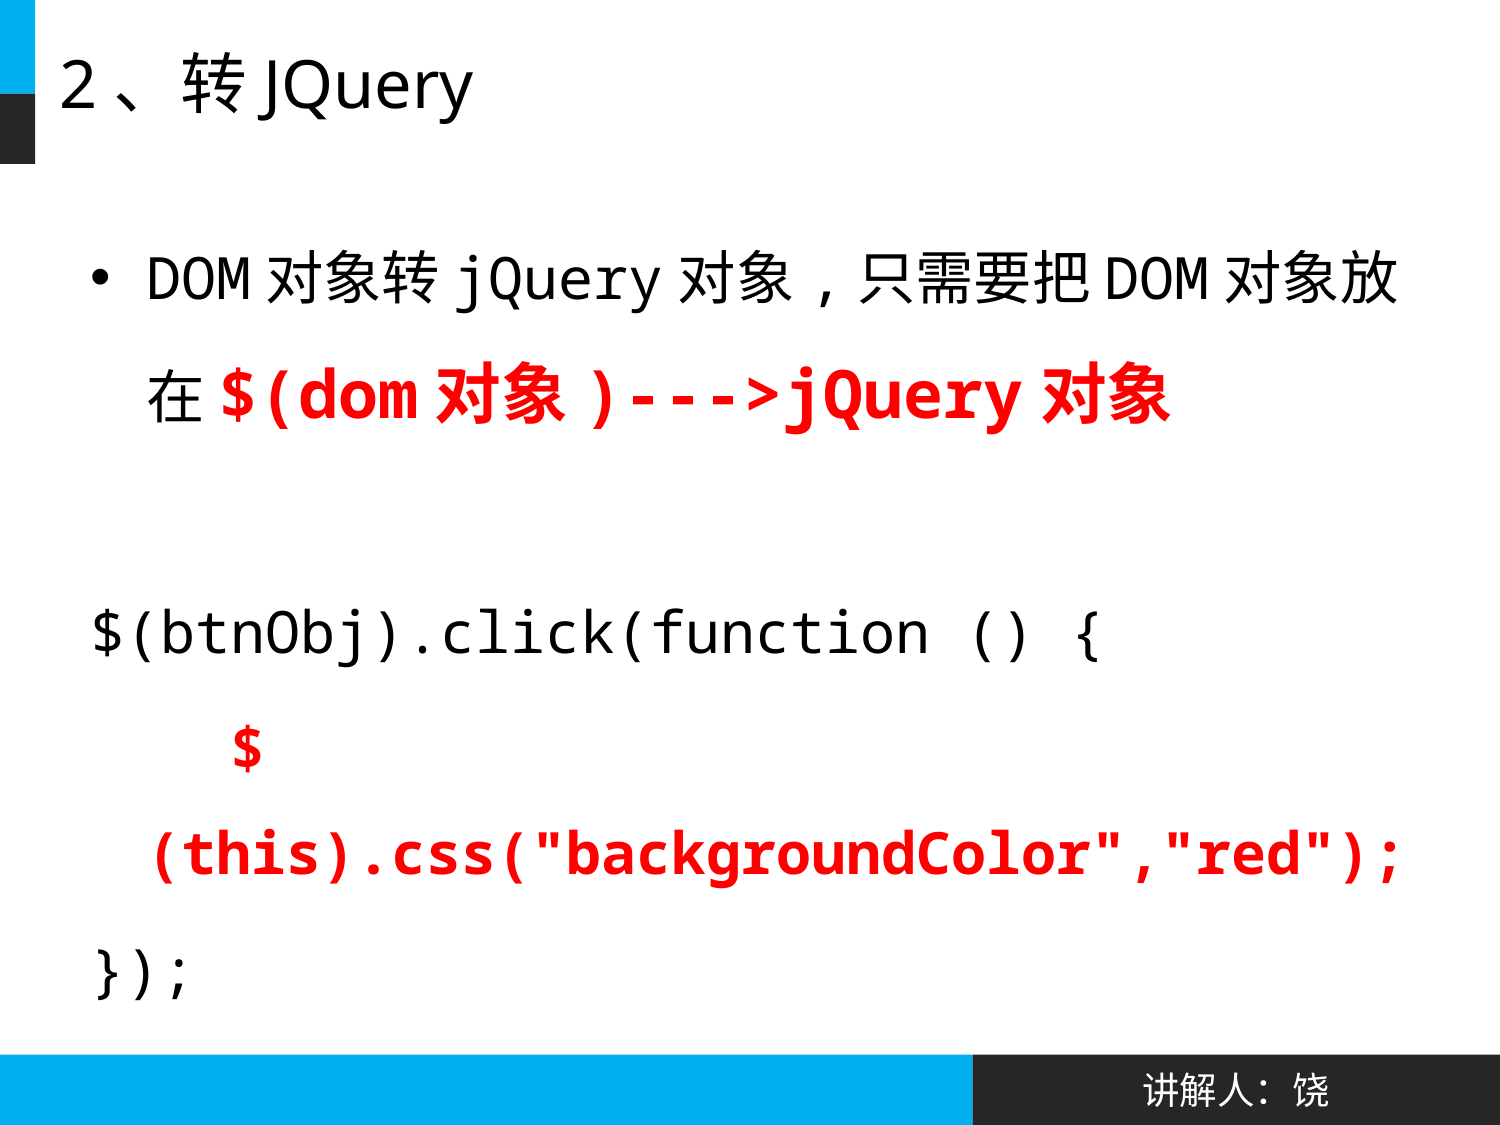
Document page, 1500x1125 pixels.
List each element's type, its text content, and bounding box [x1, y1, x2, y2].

list DOM对象转jQuery对象,只需要把DOM对象放在$(dom对象)--->jQuery对象 $(btnObj).click(function () { $(this).css("backgroundColor","red"); }); [75, 199, 1425, 1005]
title 2、转JQuery [44, 0, 1454, 164]
